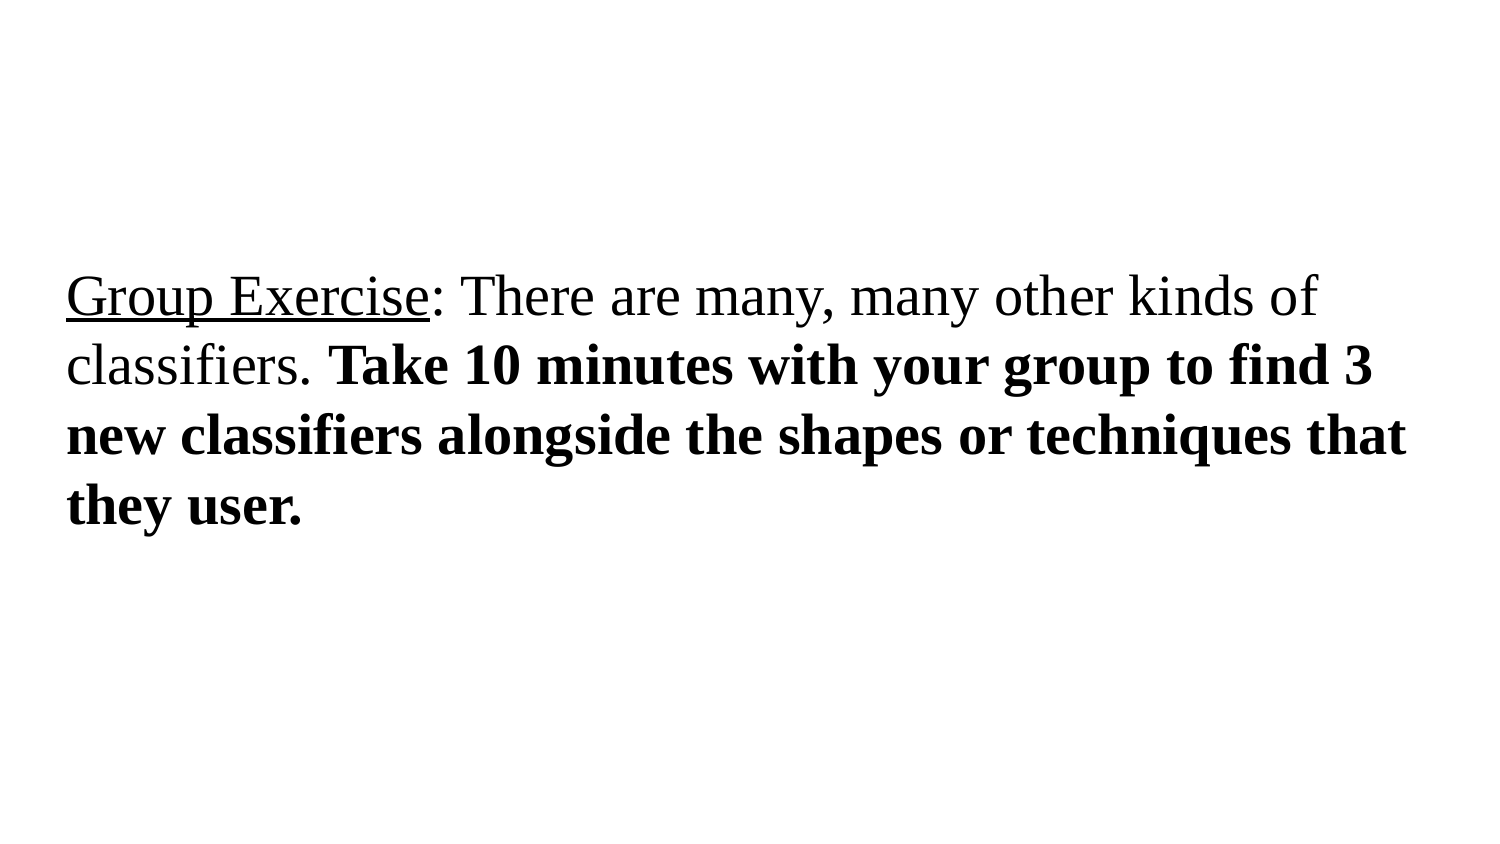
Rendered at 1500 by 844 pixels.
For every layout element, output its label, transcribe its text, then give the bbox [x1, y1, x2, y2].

title Group Exercise: There are many, many other kinds of classifiers. Take 10 minutes with your group to find 3 new classifiers alongside the shapes or techniques that they user. [51, 241, 1449, 603]
